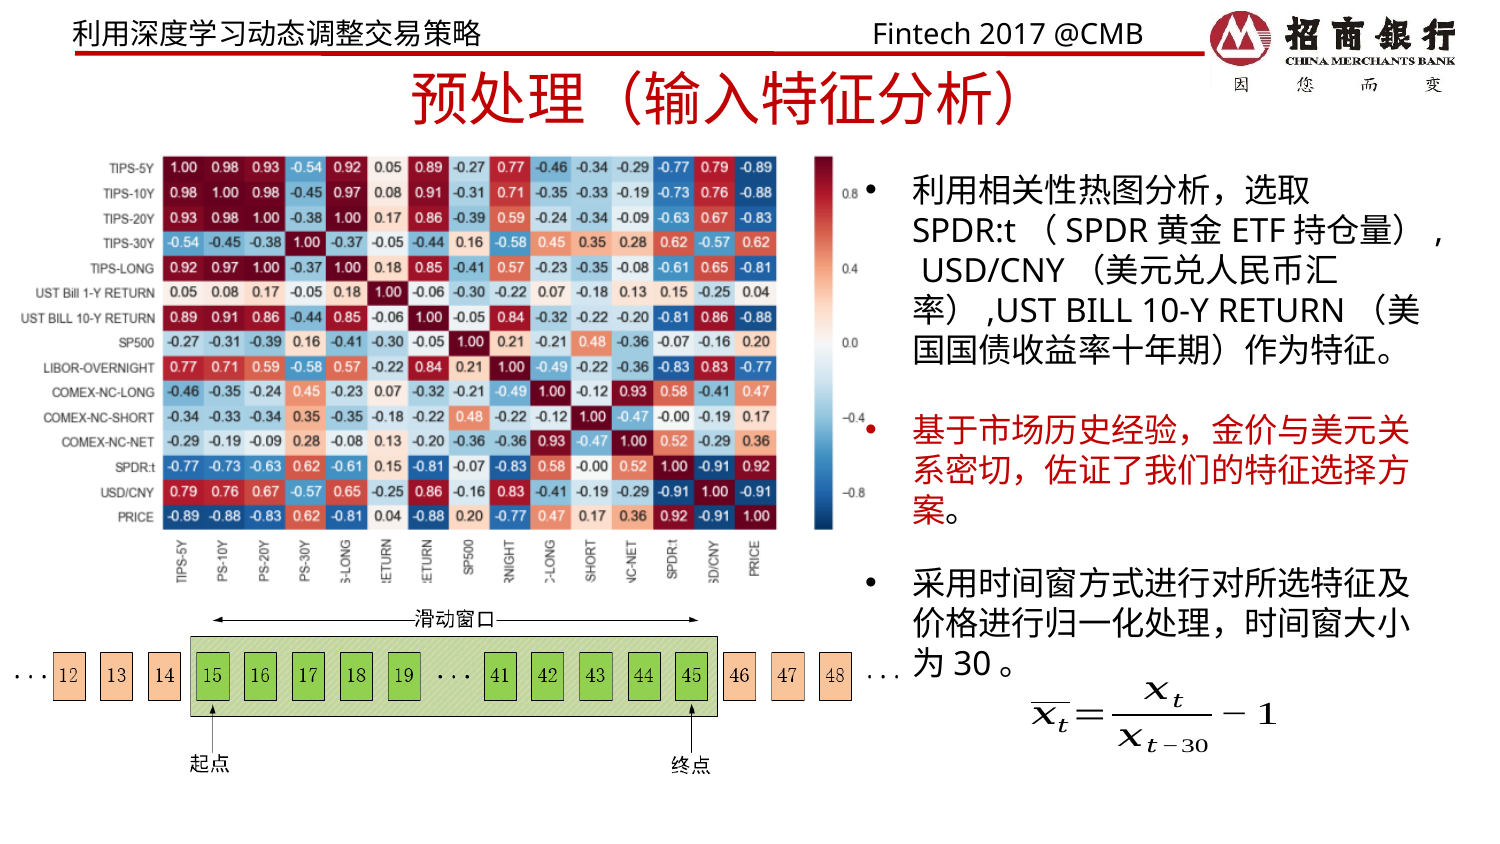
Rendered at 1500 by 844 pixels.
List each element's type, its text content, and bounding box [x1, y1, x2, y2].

picture [10, 604, 903, 778]
text_box 采用时间窗方式进行对所选特征及价格进行归一化处理，时间窗大小为30。 [850, 554, 1436, 690]
picture [1210, 11, 1455, 92]
title 预处理（输入特征分析） [93, 63, 1369, 132]
picture [10, 142, 876, 584]
text_box 利用相关性热图分析，选取SPDR:t（SPDR黄金ETF持仓量）, USD/CNY（美元兑人民币汇率）,UST BILL 10-Y RETURN（美国国债收益率十年期）作为特征。 基于市场历史经验，金价与美元关系密切，佐证了我们的特征选择方案。 [879, 161, 1453, 536]
